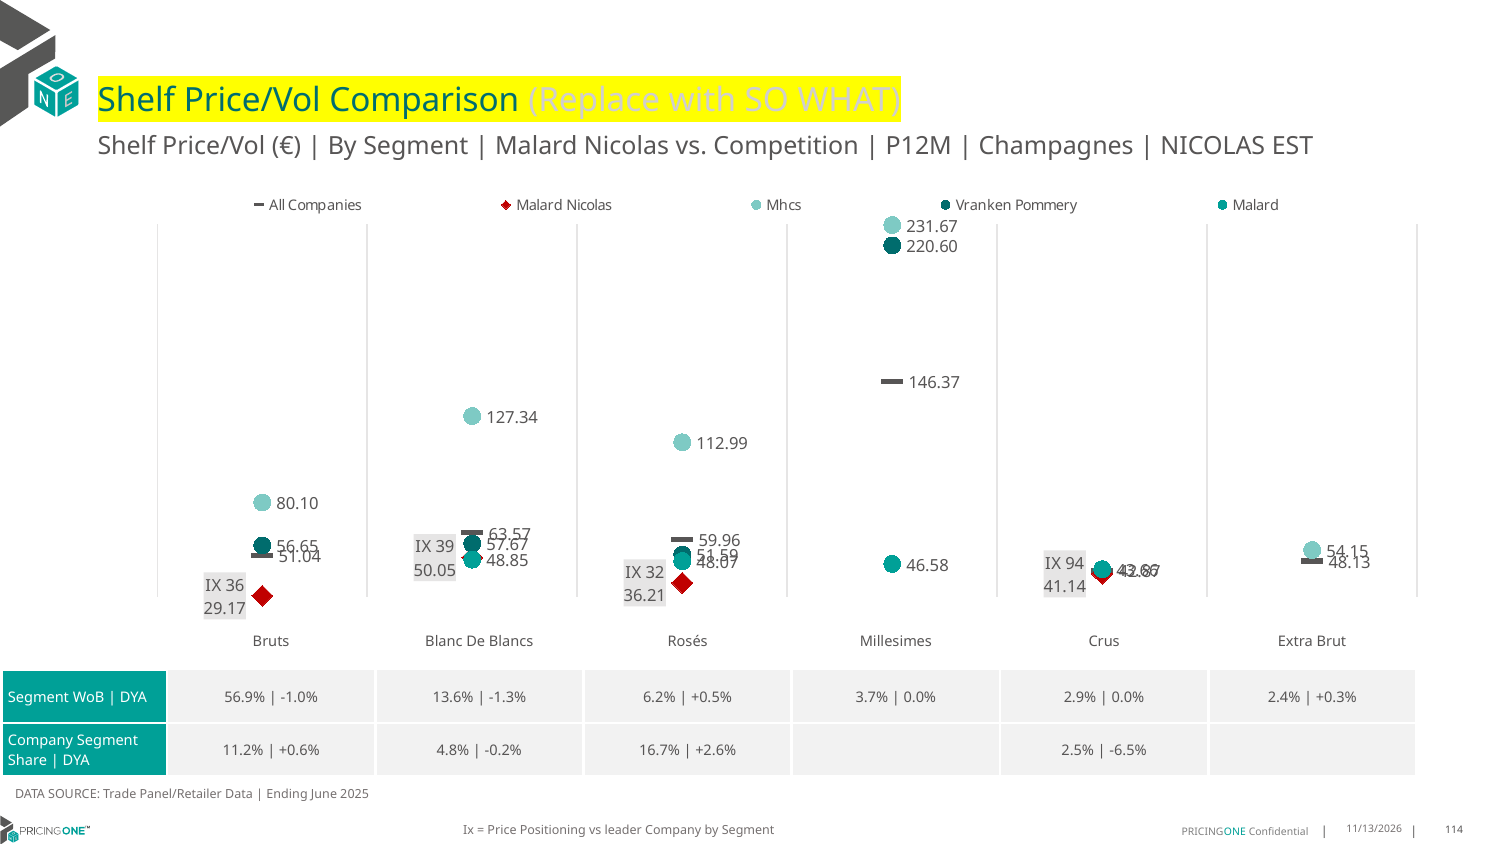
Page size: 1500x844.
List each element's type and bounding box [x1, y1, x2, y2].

table_cell [168, 670, 374, 722]
table_cell [377, 724, 582, 775]
table_cell [793, 670, 999, 722]
list [82, 127, 1418, 185]
table_cell [585, 724, 790, 775]
title [82, 0, 1418, 127]
table_cell [585, 670, 790, 722]
footer [89, 815, 1149, 844]
chart [3, 185, 1418, 624]
table_cell [3, 724, 166, 775]
table_cell [168, 724, 374, 775]
table_header [3, 624, 1416, 670]
table_cell [3, 671, 166, 722]
table_cell [377, 670, 582, 722]
table_cell [1001, 670, 1207, 722]
table_cell [793, 724, 999, 775]
list [0, 776, 750, 814]
table_cell [1001, 724, 1207, 775]
slide_number [1325, 815, 1479, 844]
table_cell [1210, 724, 1415, 775]
table_cell [1210, 670, 1415, 722]
